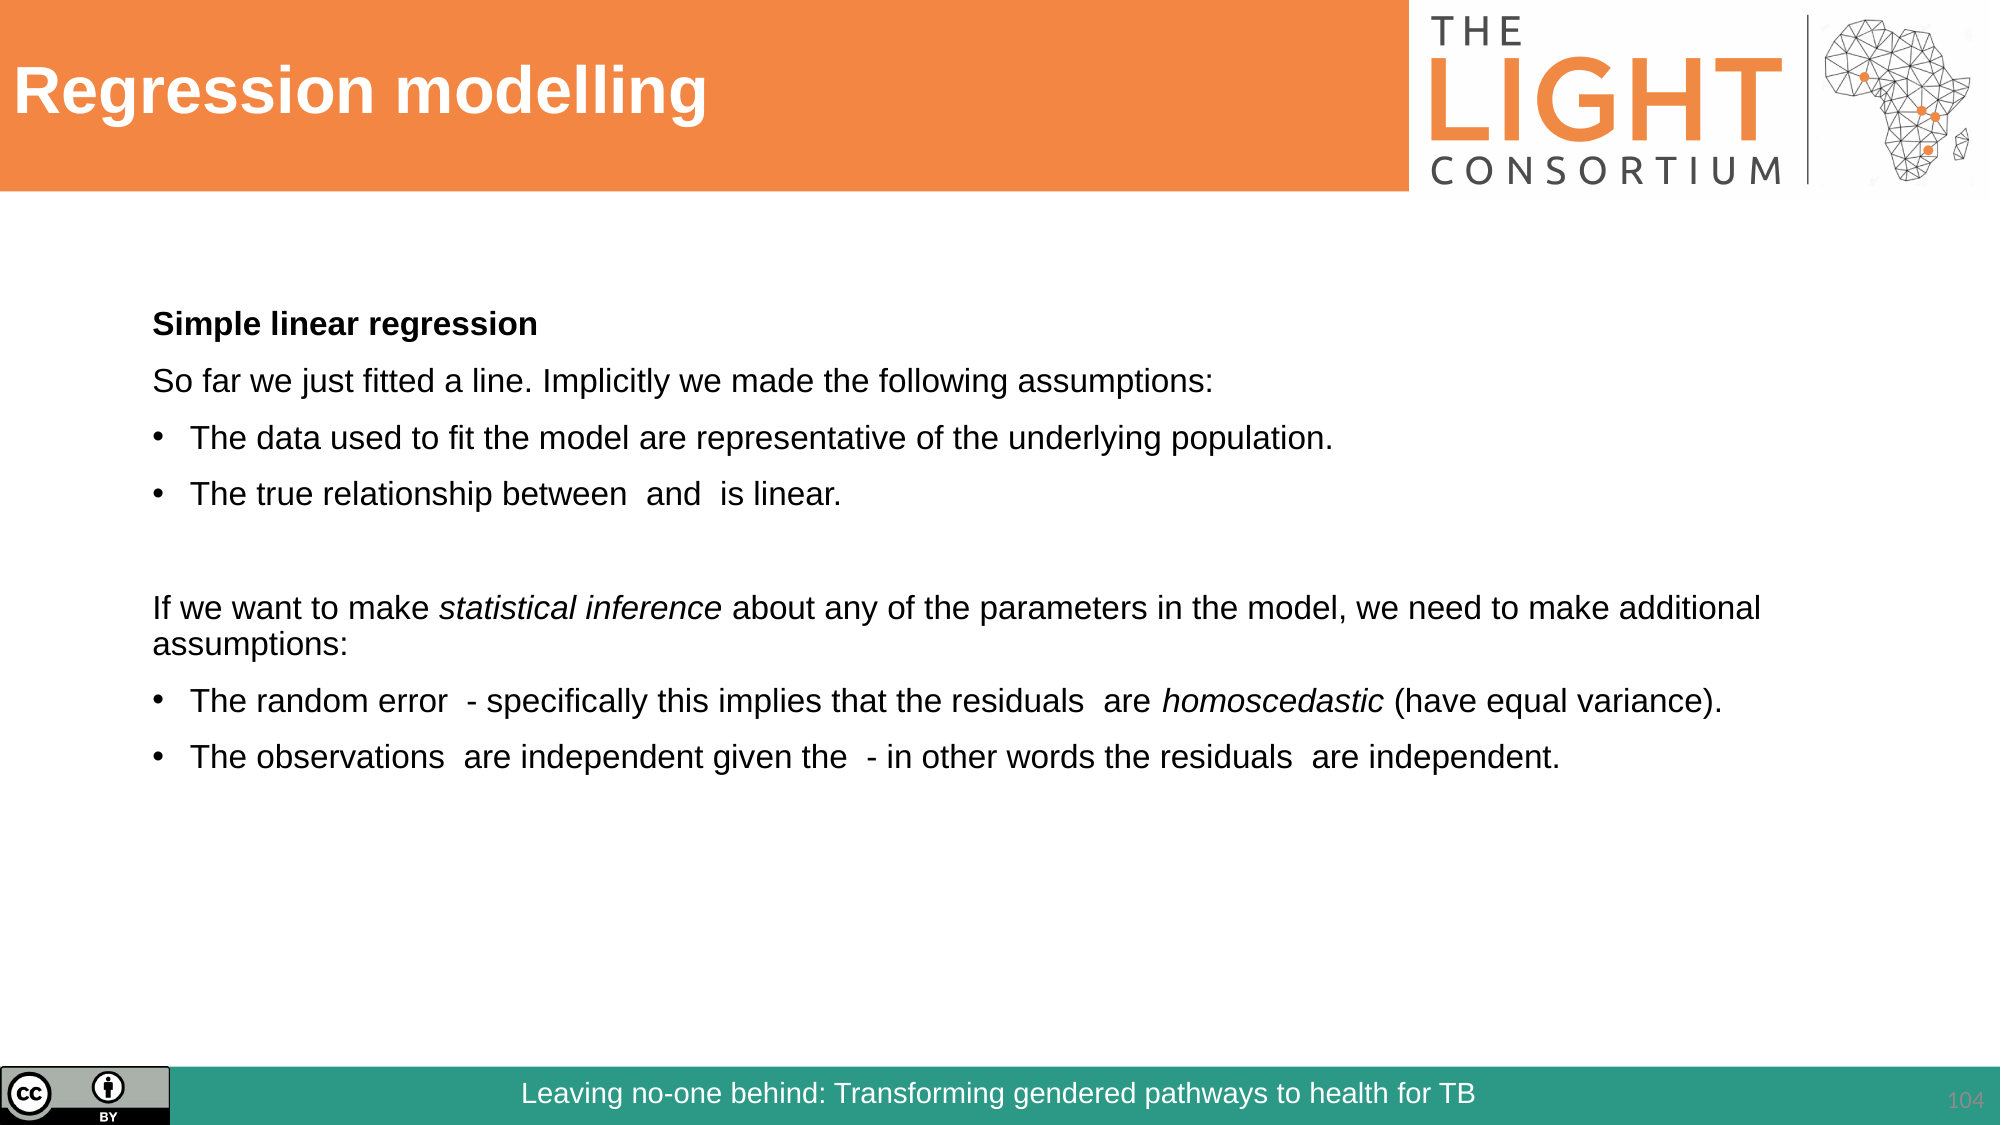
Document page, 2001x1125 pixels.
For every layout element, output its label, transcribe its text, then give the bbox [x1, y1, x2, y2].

title Regression modelling [0, 0, 1410, 192]
picture [0, 1066, 170, 1125]
picture [1409, 0, 1989, 201]
slide_number ‹#› [1550, 1073, 2000, 1125]
